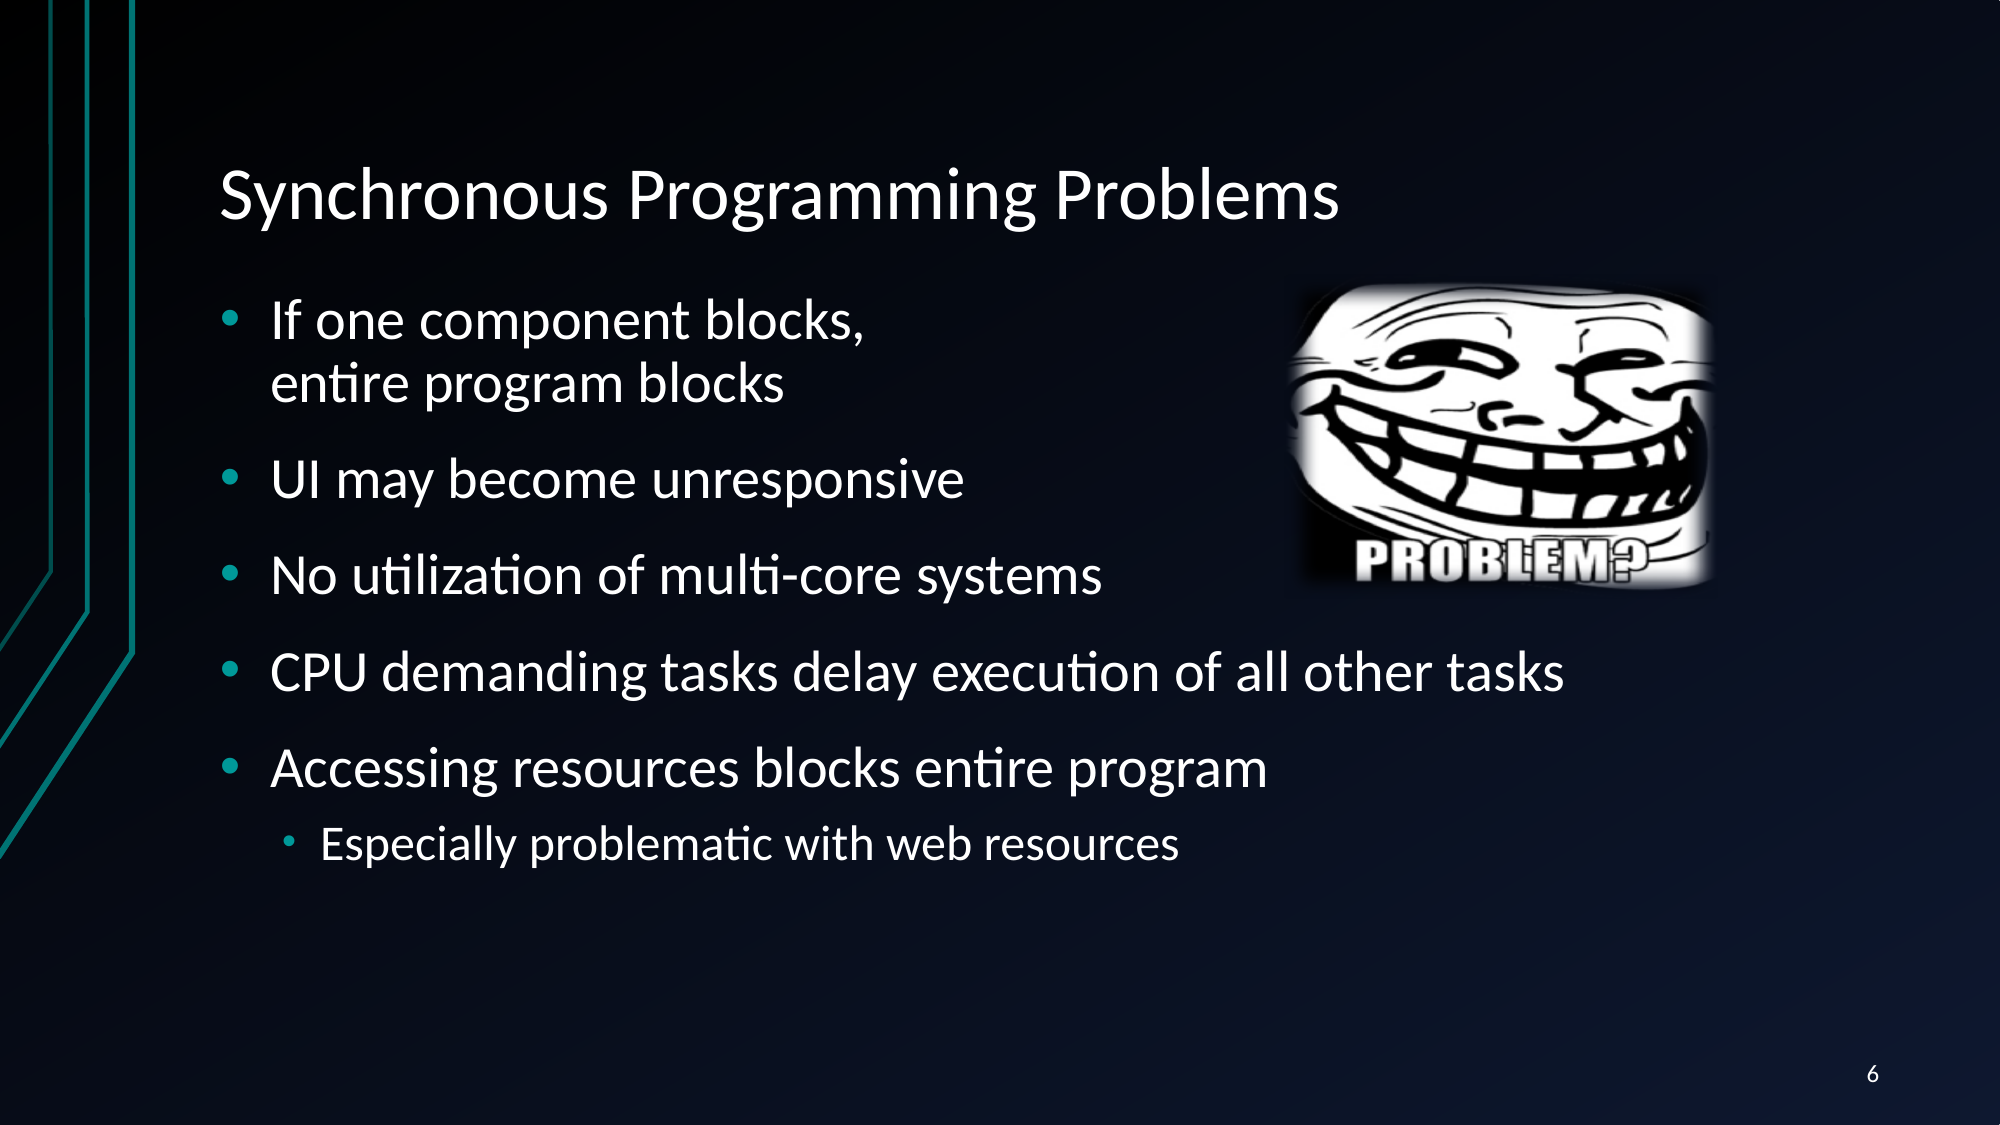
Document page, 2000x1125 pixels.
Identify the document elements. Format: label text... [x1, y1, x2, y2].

title Synchronous Programming Problems [199, 45, 1900, 246]
slide_number 6 [1732, 1042, 1900, 1103]
picture [1283, 274, 1718, 601]
list If one component blocks, entire program blocks UI may become unresponsive No utilization of multi-core systems CPU demanding tasks delay execution of all other tasks Accessing resources blocks entire program Especially problematic with web resources [199, 279, 1900, 1012]
